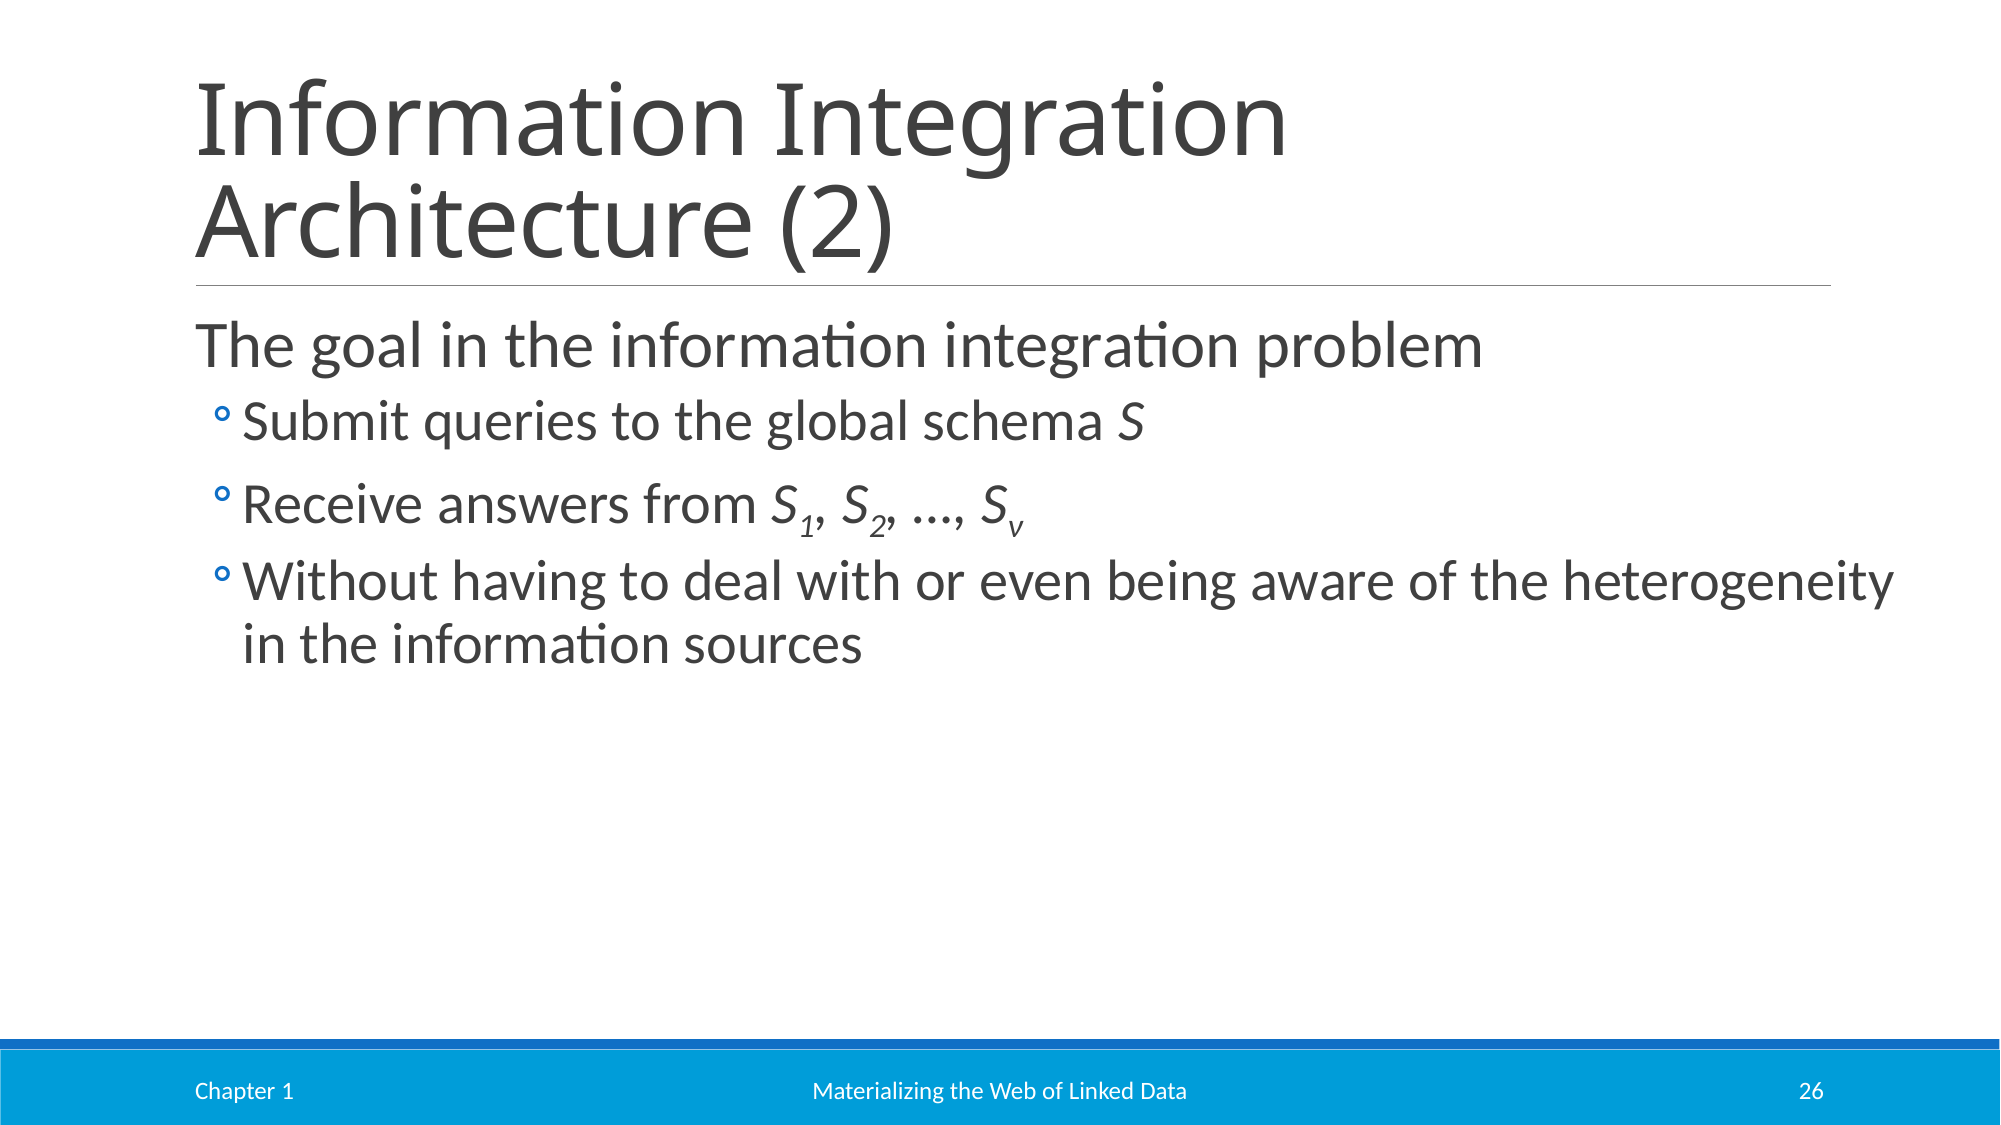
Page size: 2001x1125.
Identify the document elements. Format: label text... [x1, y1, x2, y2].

list The goal in the information integration problem Submit queries to the global schema S Receive answers from S1, S2, …, Sν Without having to deal with or even being aware of the heterogeneity in the information sources [180, 302, 1910, 963]
title Information Integration Architecture (2) [180, 47, 1830, 285]
slide_number Chapter 1 [180, 1059, 586, 1120]
slide_number 26 [1624, 1059, 1840, 1120]
footer Materializing the Web of Linked Data [604, 1059, 1396, 1120]
